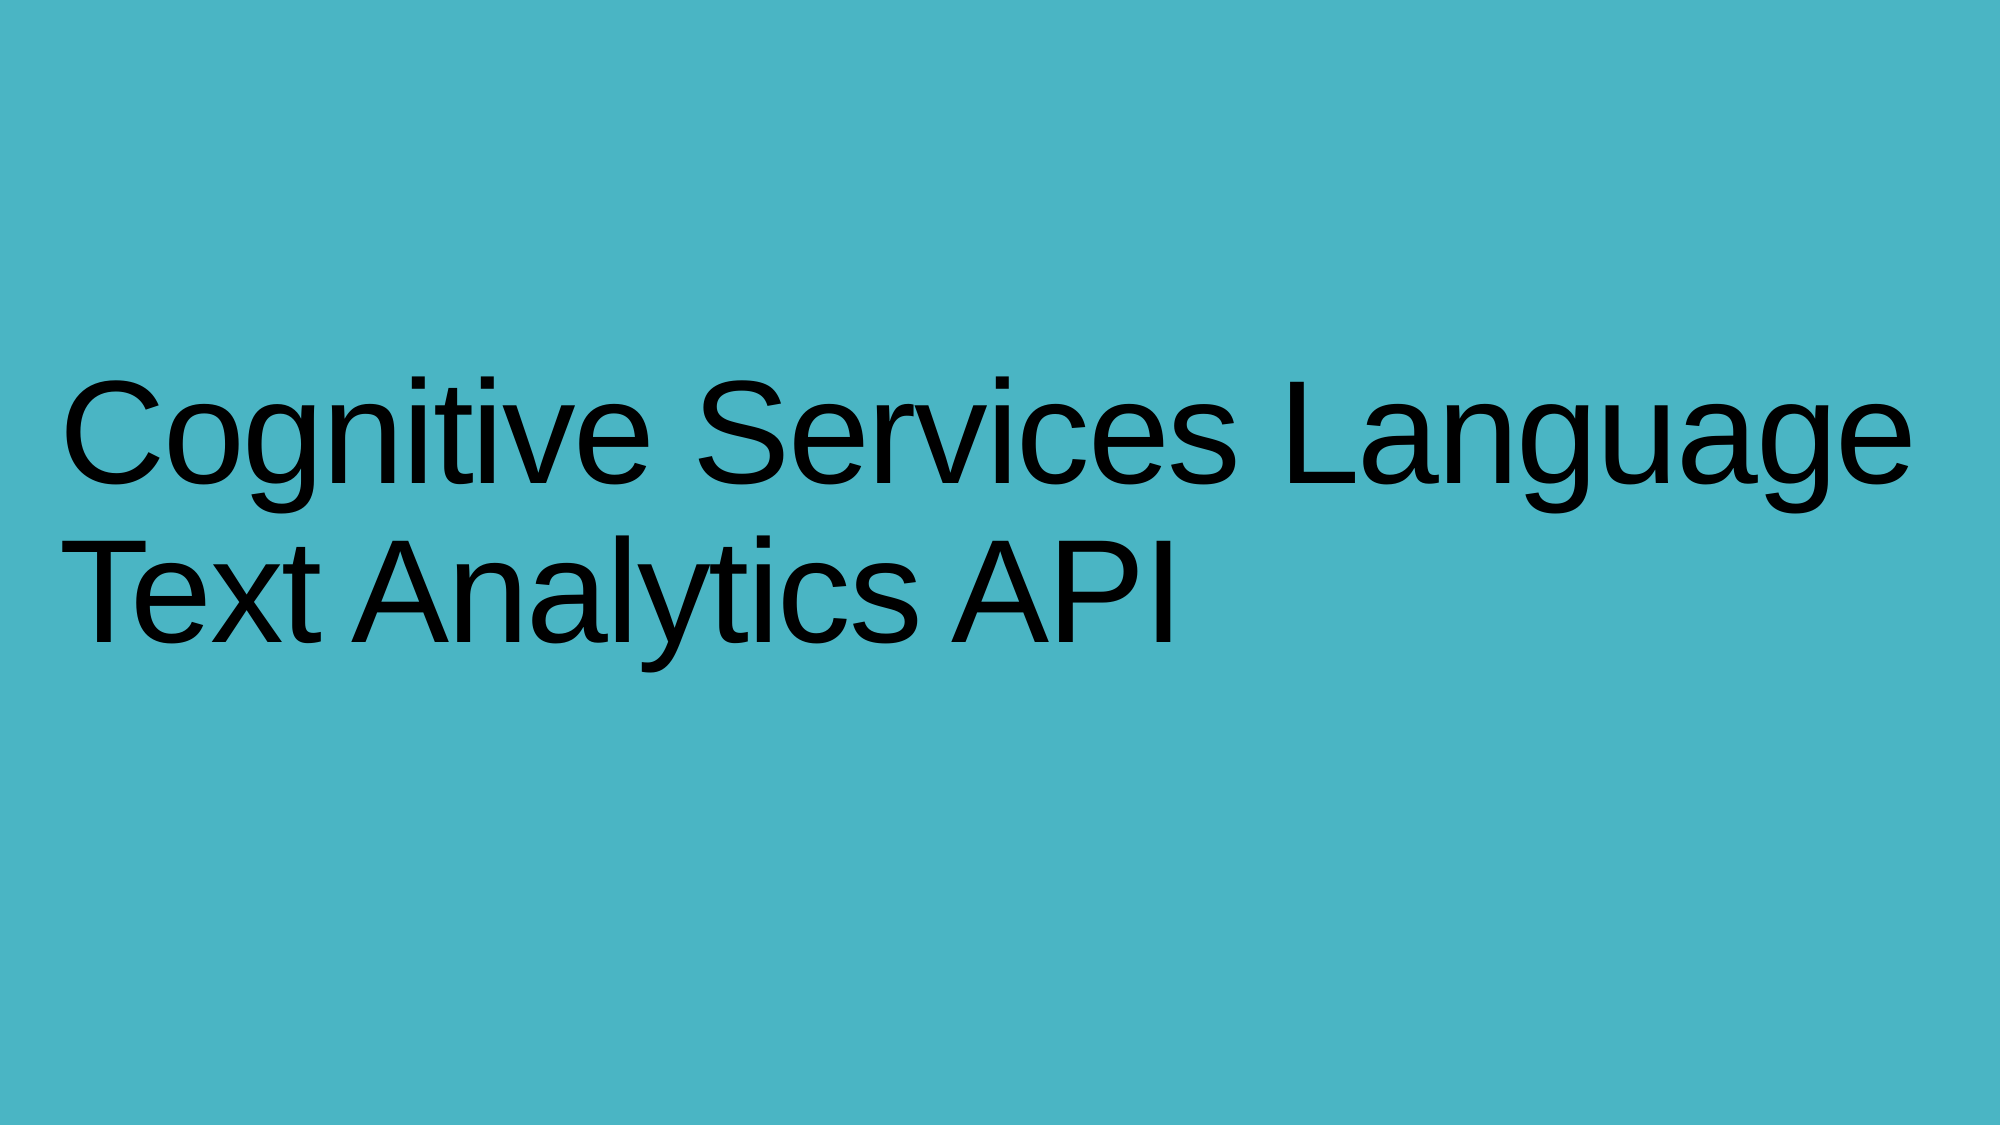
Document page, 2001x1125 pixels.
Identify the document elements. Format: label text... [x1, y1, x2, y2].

title Cognitive Services Language Text Analytics API [44, 341, 1956, 693]
